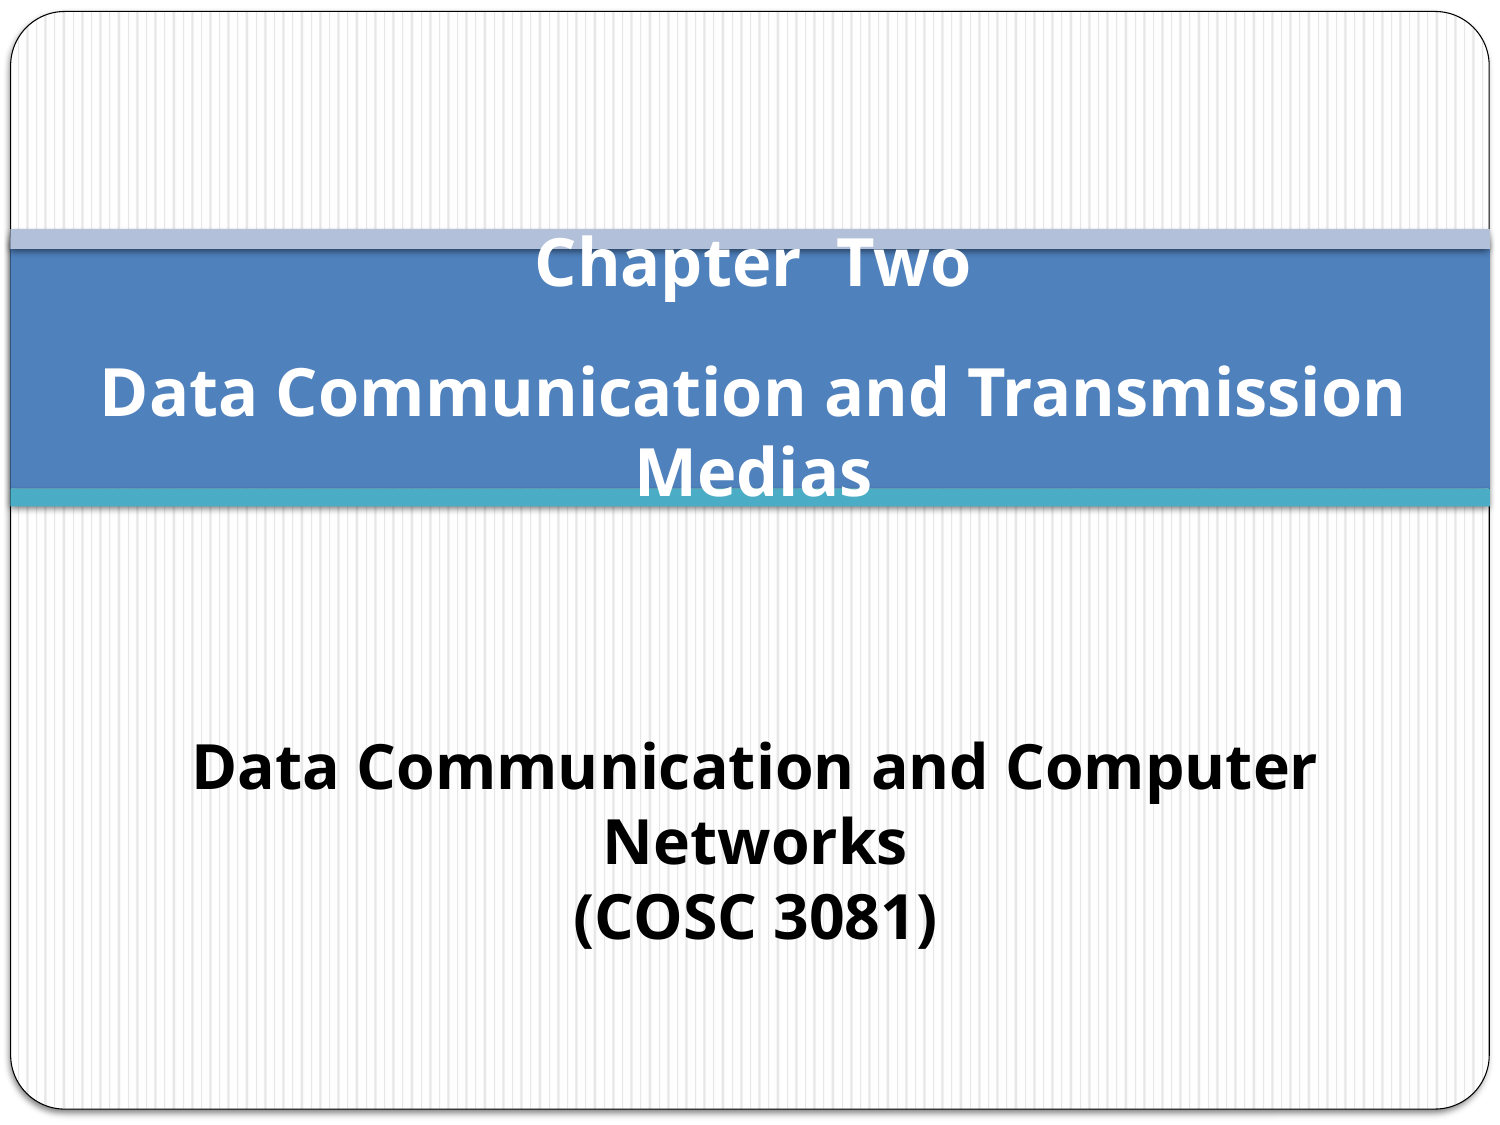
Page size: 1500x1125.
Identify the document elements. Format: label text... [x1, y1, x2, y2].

title Chapter Two Data Communication and Transmission Medias [44, 262, 1463, 475]
text_box Data Communication and Computer Networks (COSC 3081) [69, 699, 1442, 913]
